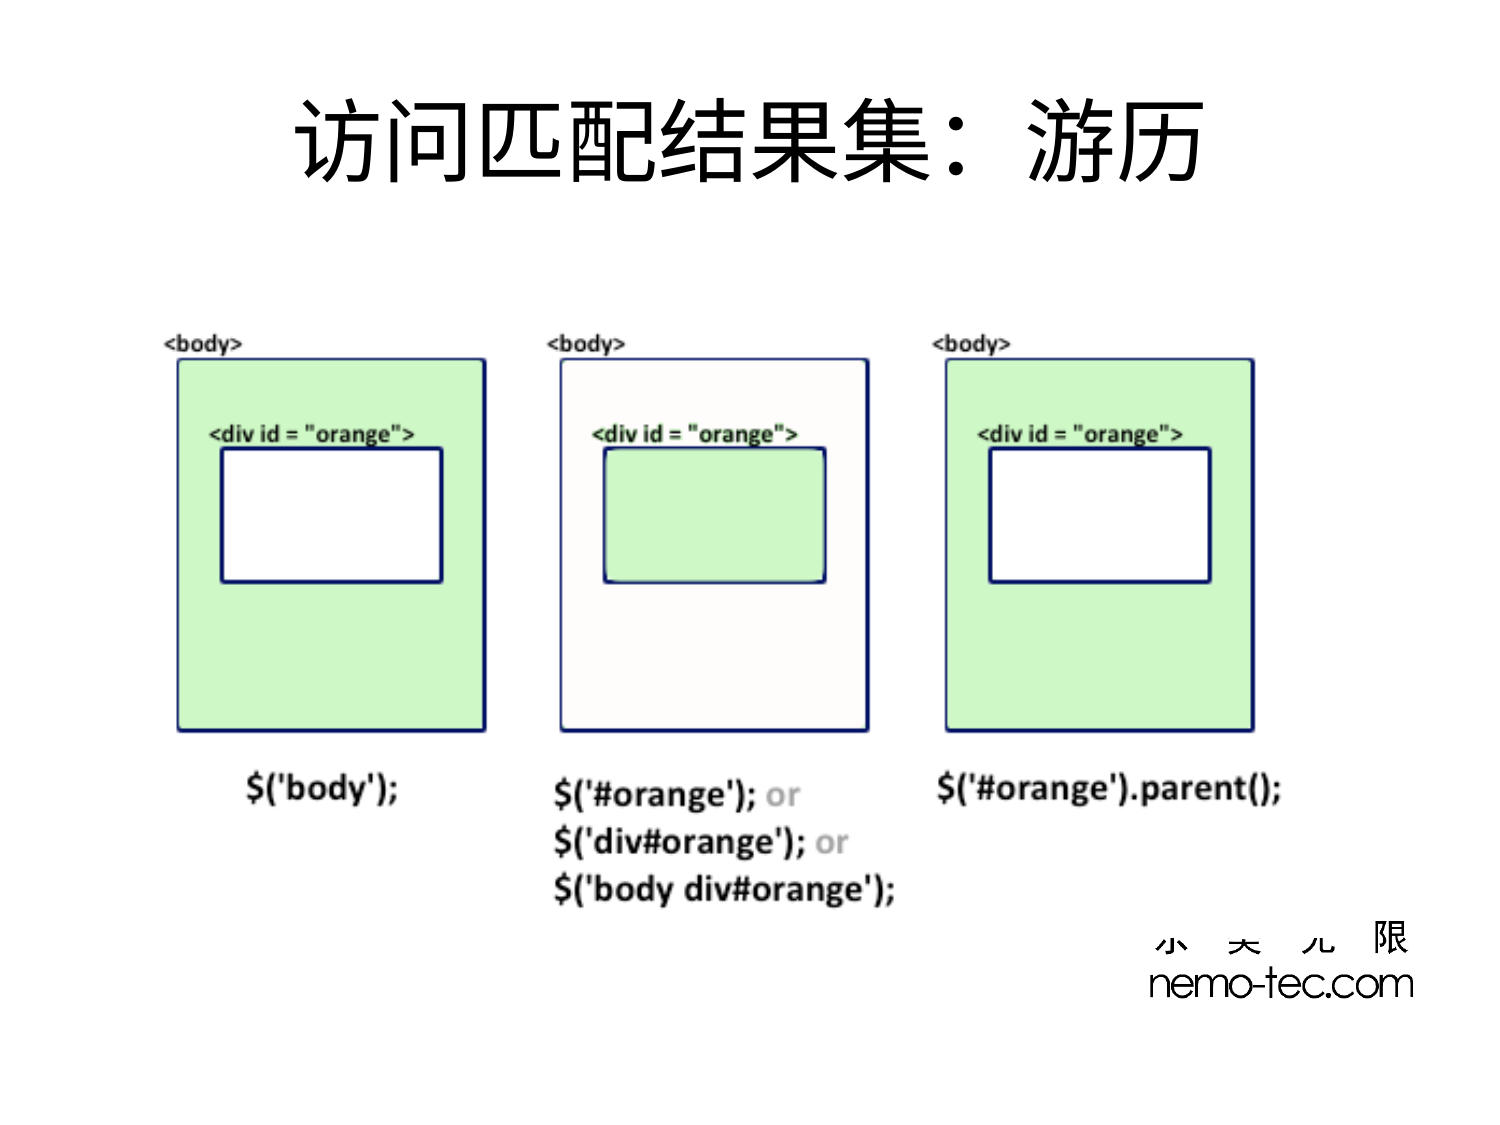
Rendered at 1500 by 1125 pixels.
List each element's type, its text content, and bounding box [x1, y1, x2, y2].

title 访问匹配结果集：游历 [75, 45, 1425, 233]
picture [116, 280, 1421, 1024]
